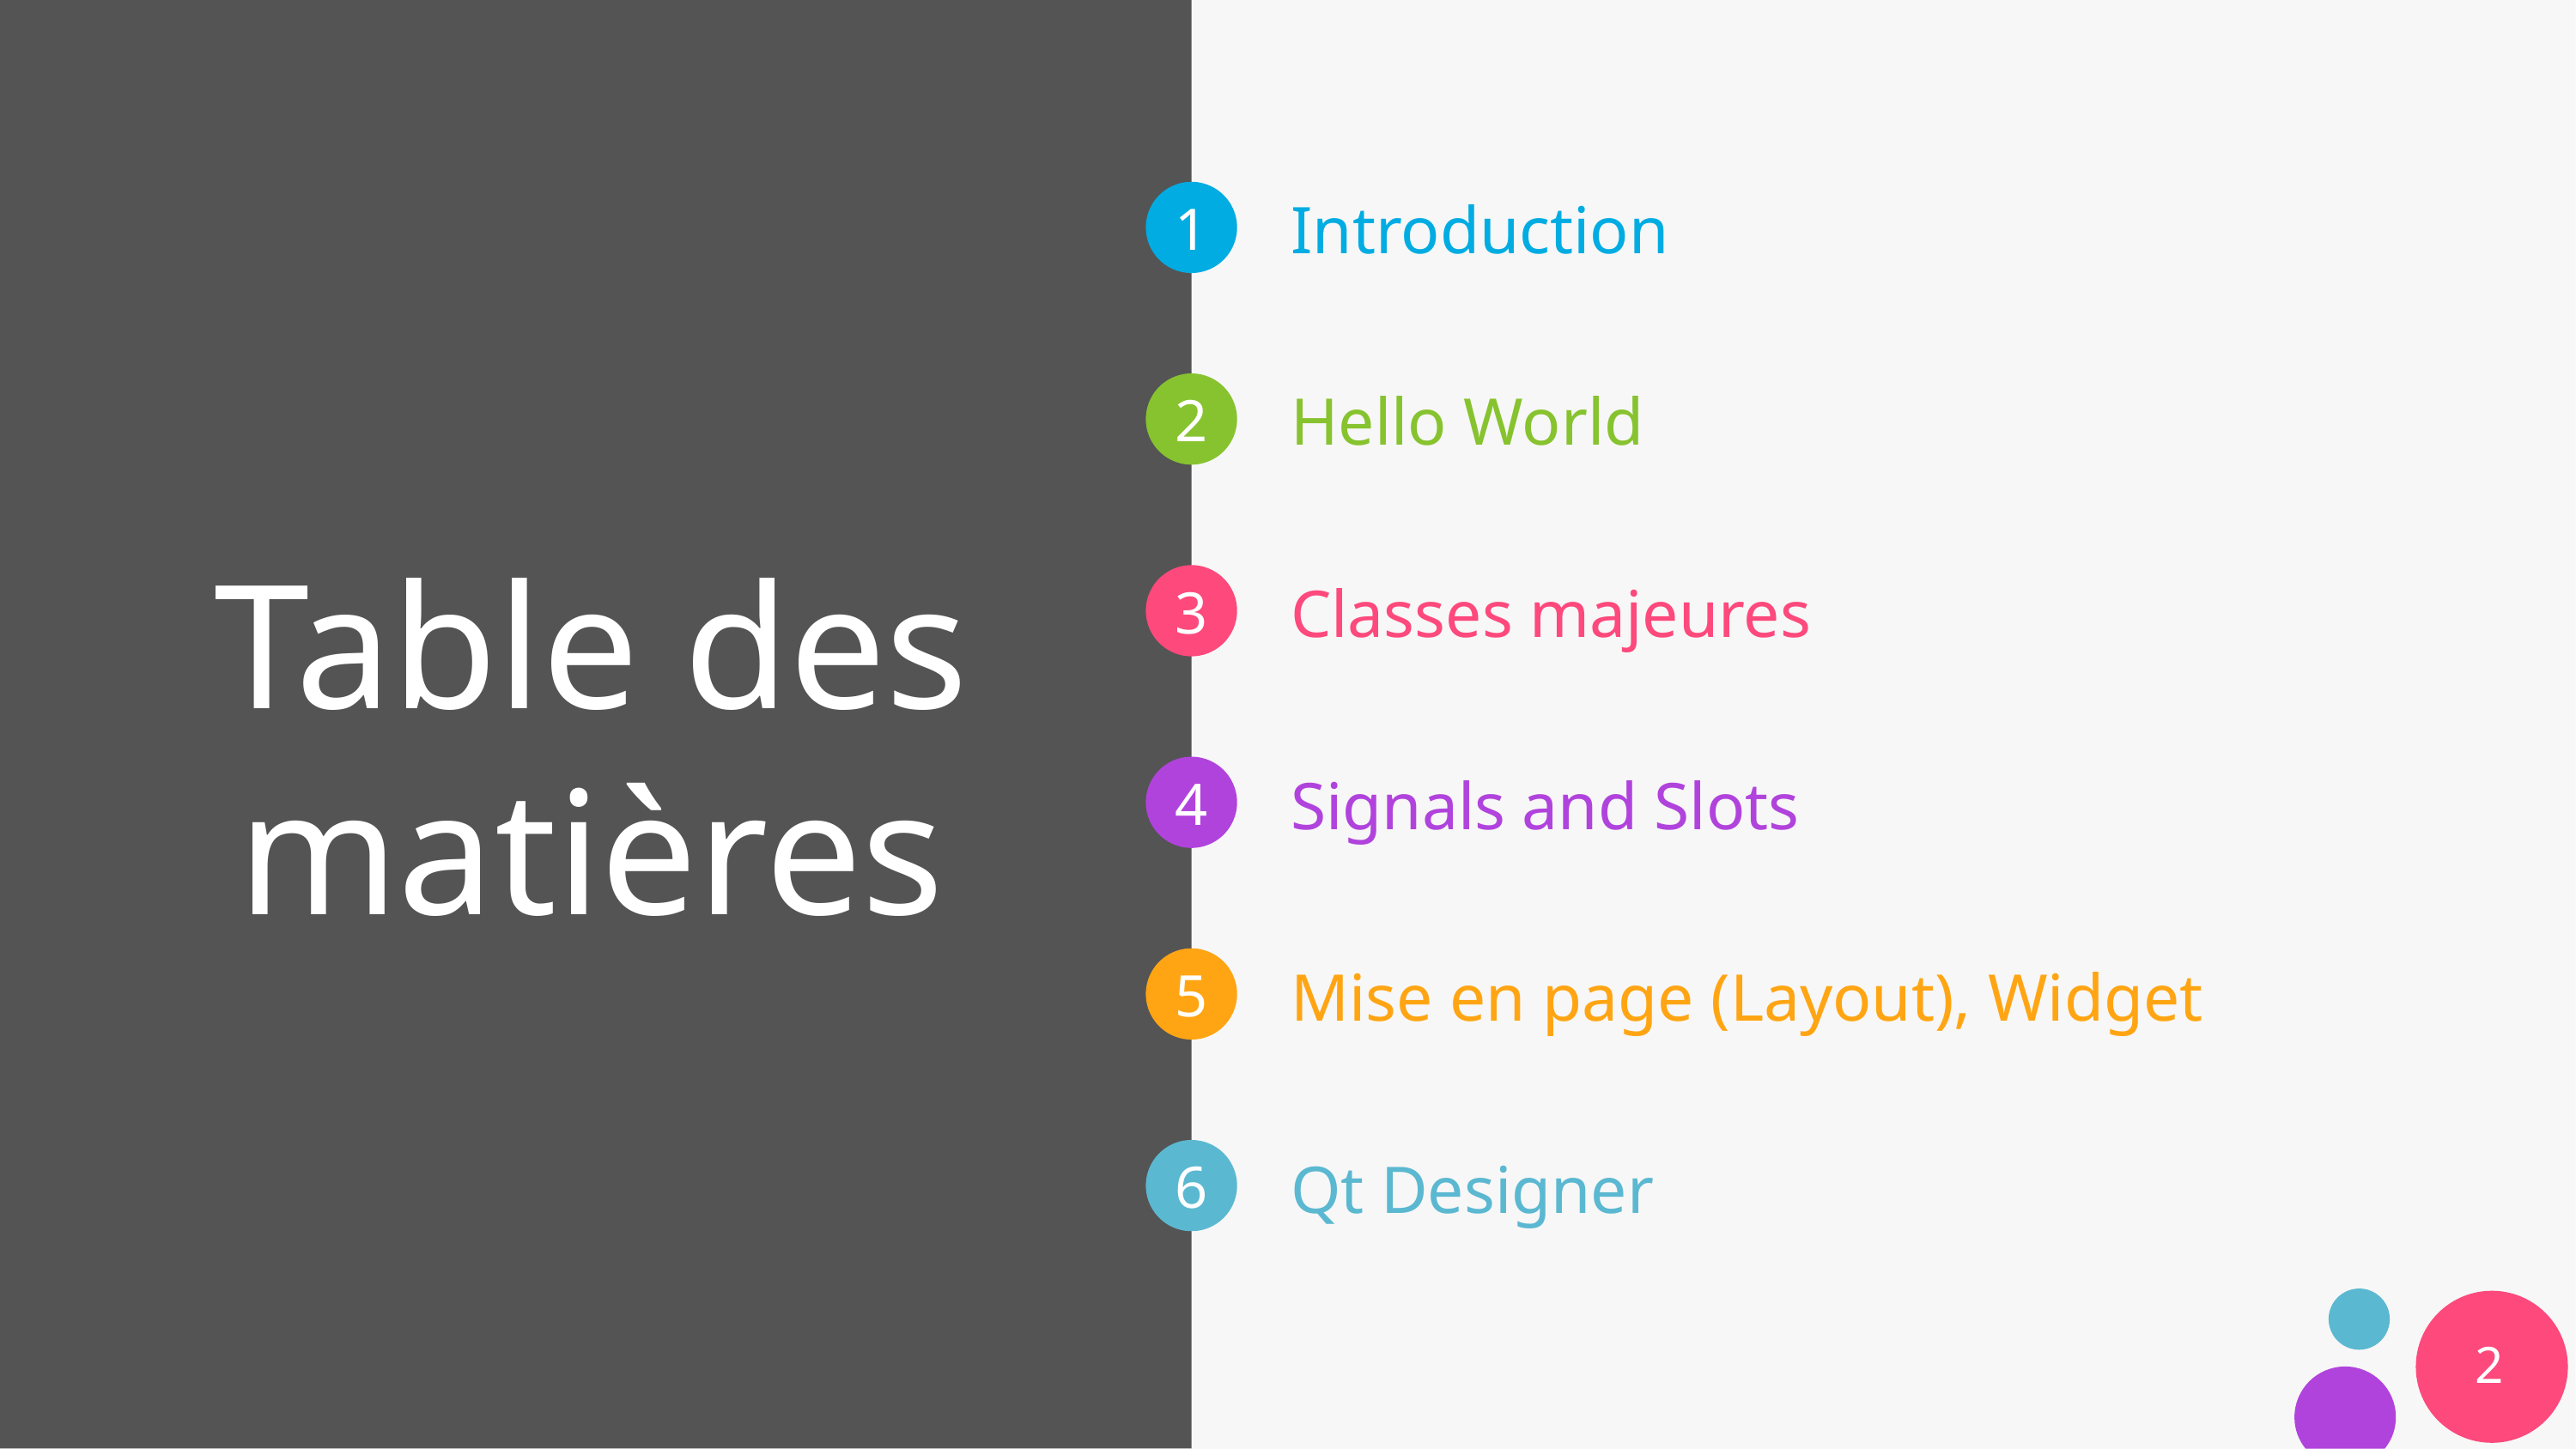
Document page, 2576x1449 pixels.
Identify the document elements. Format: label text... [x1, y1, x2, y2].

title Table des matières [118, 165, 1065, 1321]
list Mise en page (Layout), Widget [1267, 913, 2434, 1046]
slide_number 2 [2414, 1328, 2567, 1406]
list Signals and Slots [1267, 722, 2434, 854]
list Introduction [1267, 146, 2434, 278]
list Hello World [1267, 337, 2434, 470]
list Classes majeures [1267, 530, 2434, 662]
list Qt Designer [1267, 1106, 2434, 1238]
